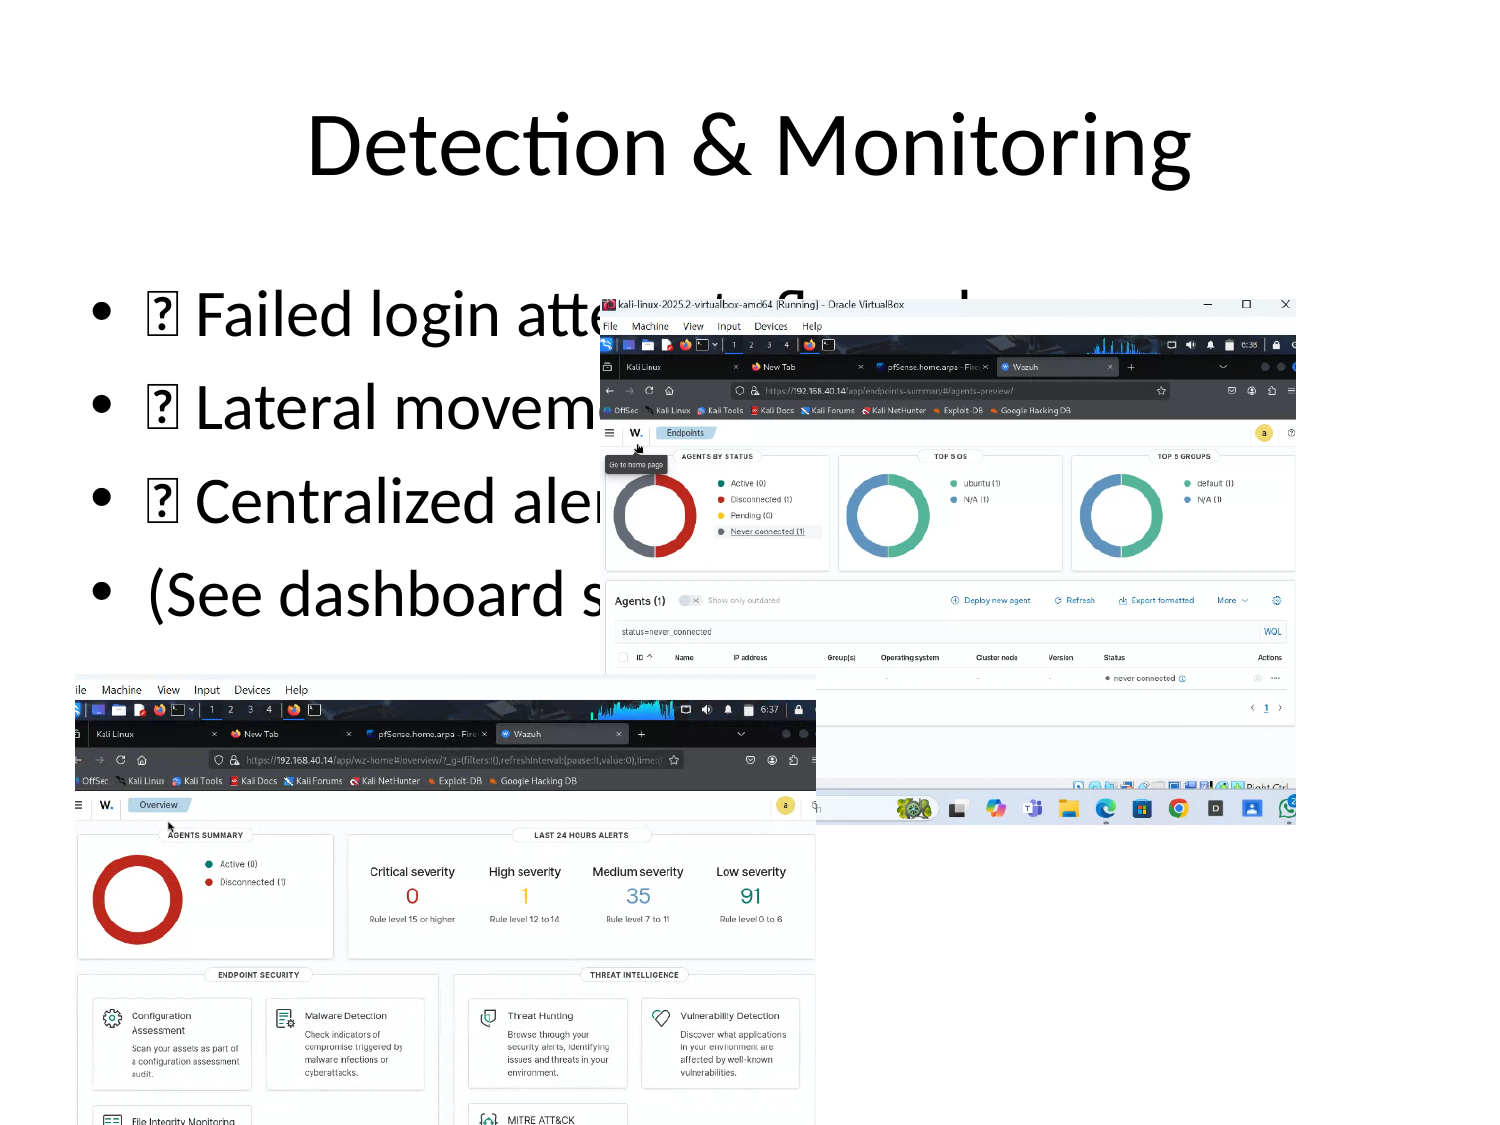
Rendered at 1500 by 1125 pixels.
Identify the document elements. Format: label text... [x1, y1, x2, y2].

picture [74, 299, 1297, 1125]
title Detection & Monitoring [75, 45, 1425, 233]
list 📡 Failed login attempts flagged 📡 Lateral movement risks identified 📡 Centralized alerts with severity levels (See dashboard screenshots) [75, 262, 1425, 1005]
